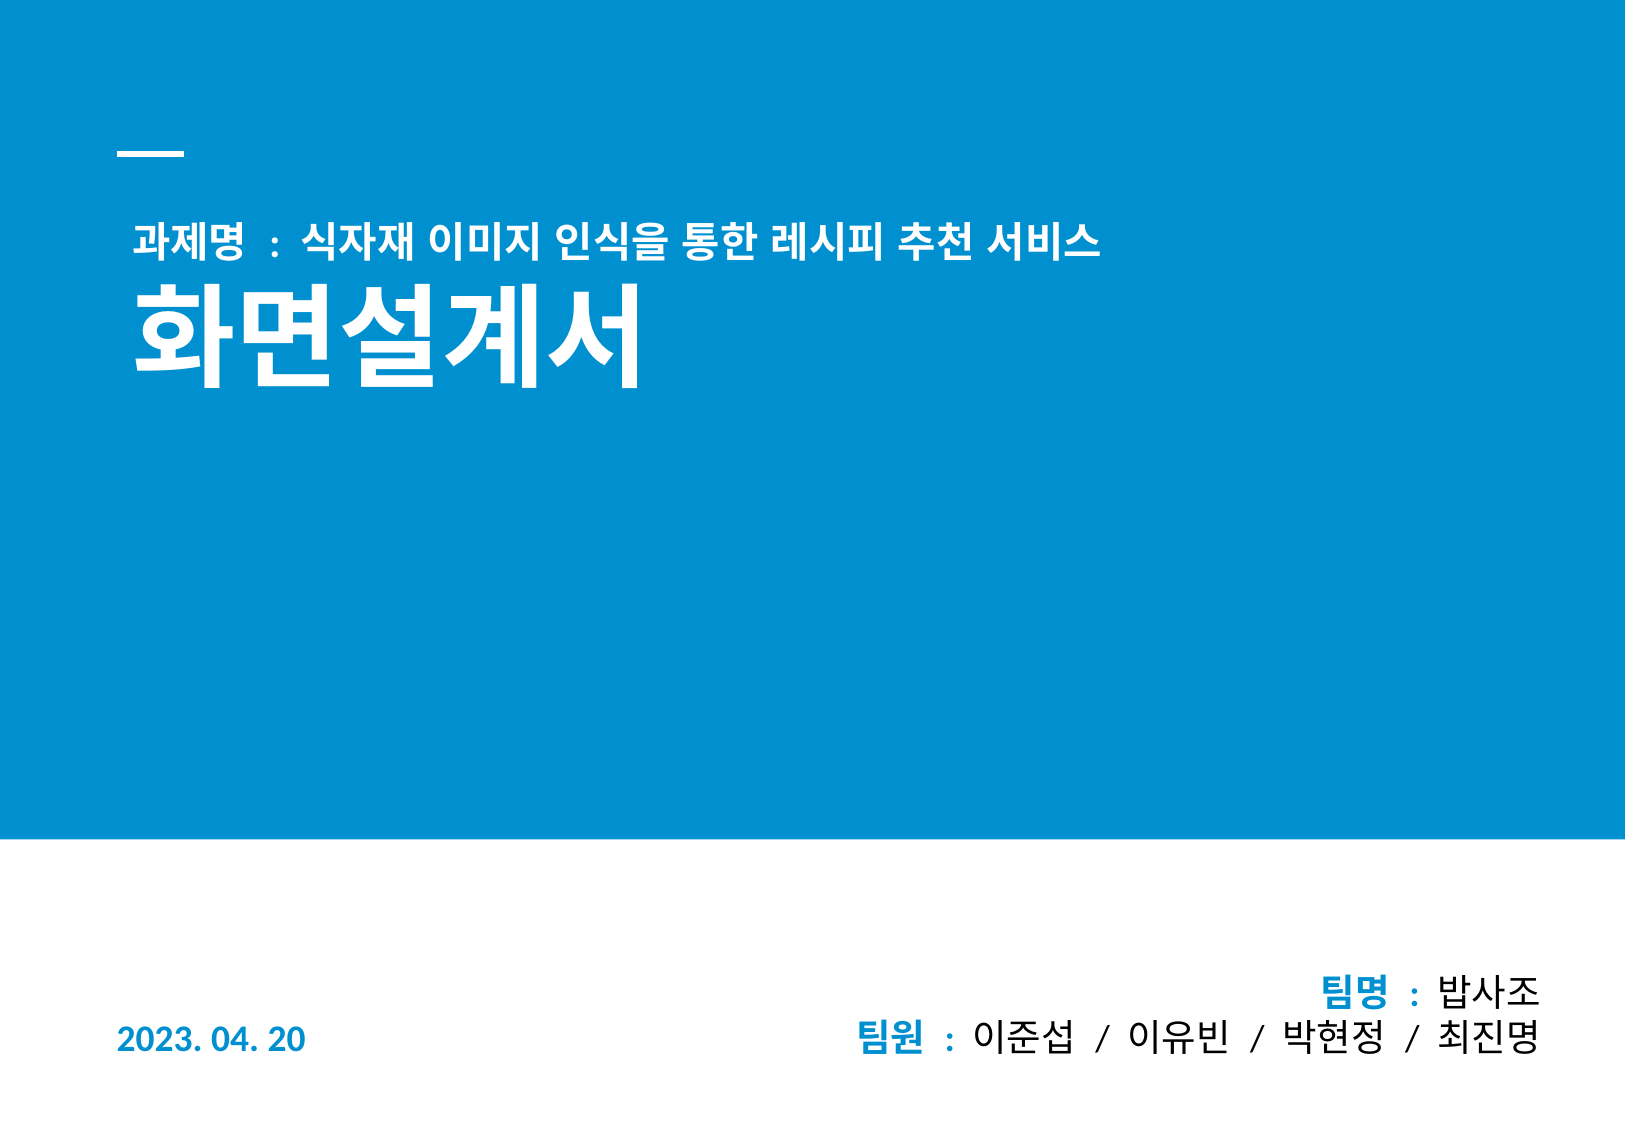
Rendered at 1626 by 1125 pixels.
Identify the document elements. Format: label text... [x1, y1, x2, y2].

text_box 과제명 : 식자재 이미지 인식을 통한 레시피 추천 서비스 화면설계서 [117, 208, 1118, 409]
text_box 2023. 04. 20 [101, 1006, 321, 1067]
text_box 팀명 : 밥사조 팀원 : 이준섭 / 이유빈 / 박현정 / 최진명 [841, 961, 1556, 1066]
text_box [0, 0, 1625, 840]
